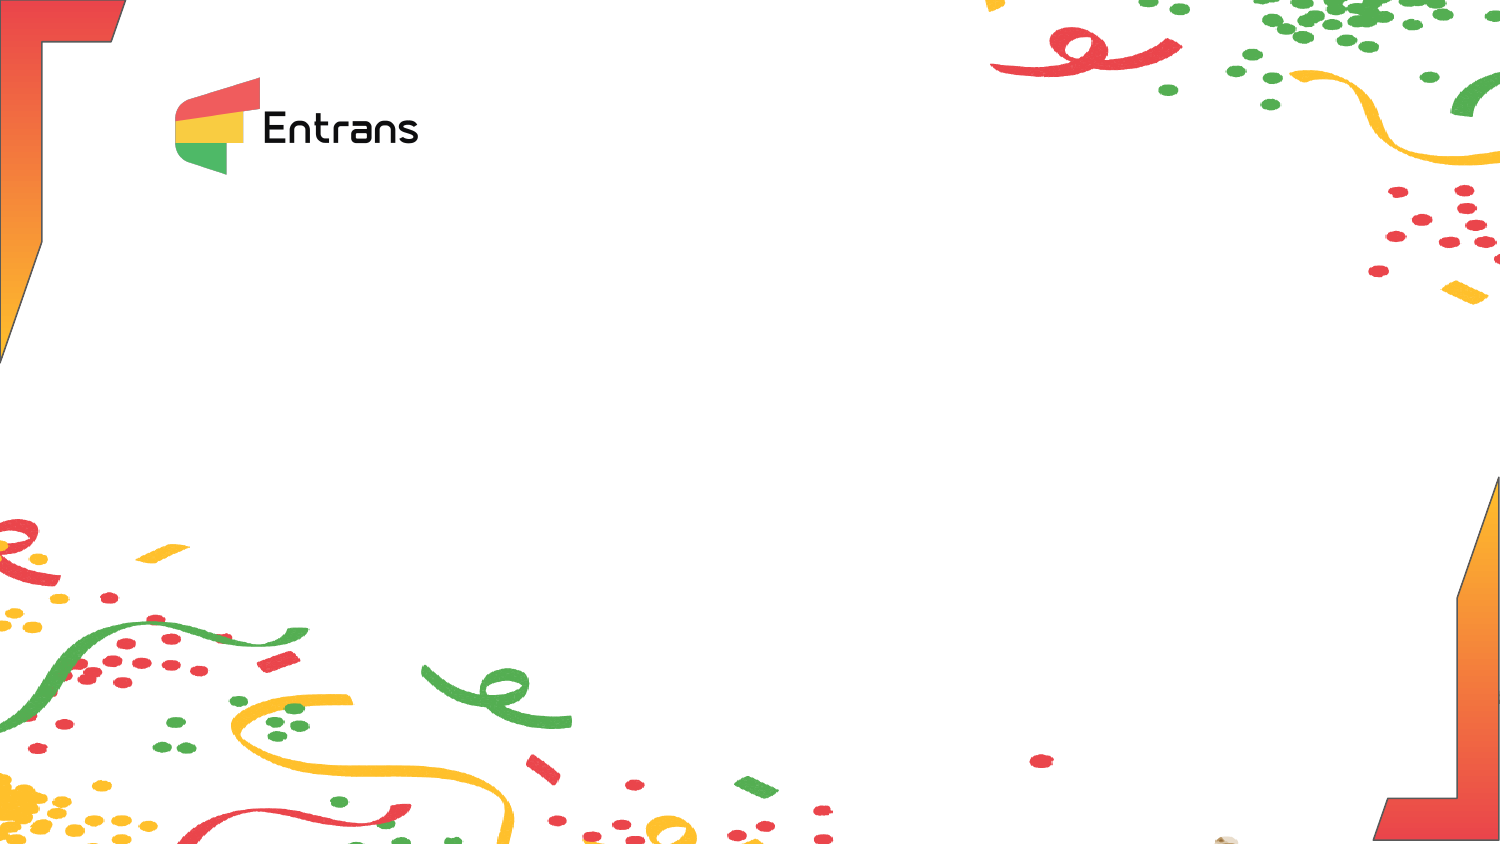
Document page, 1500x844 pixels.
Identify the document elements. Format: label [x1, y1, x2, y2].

picture [0, 0, 1500, 844]
text_box [1373, 477, 1499, 841]
text_box [0, 0, 126, 363]
text_box [524, 571, 1198, 844]
